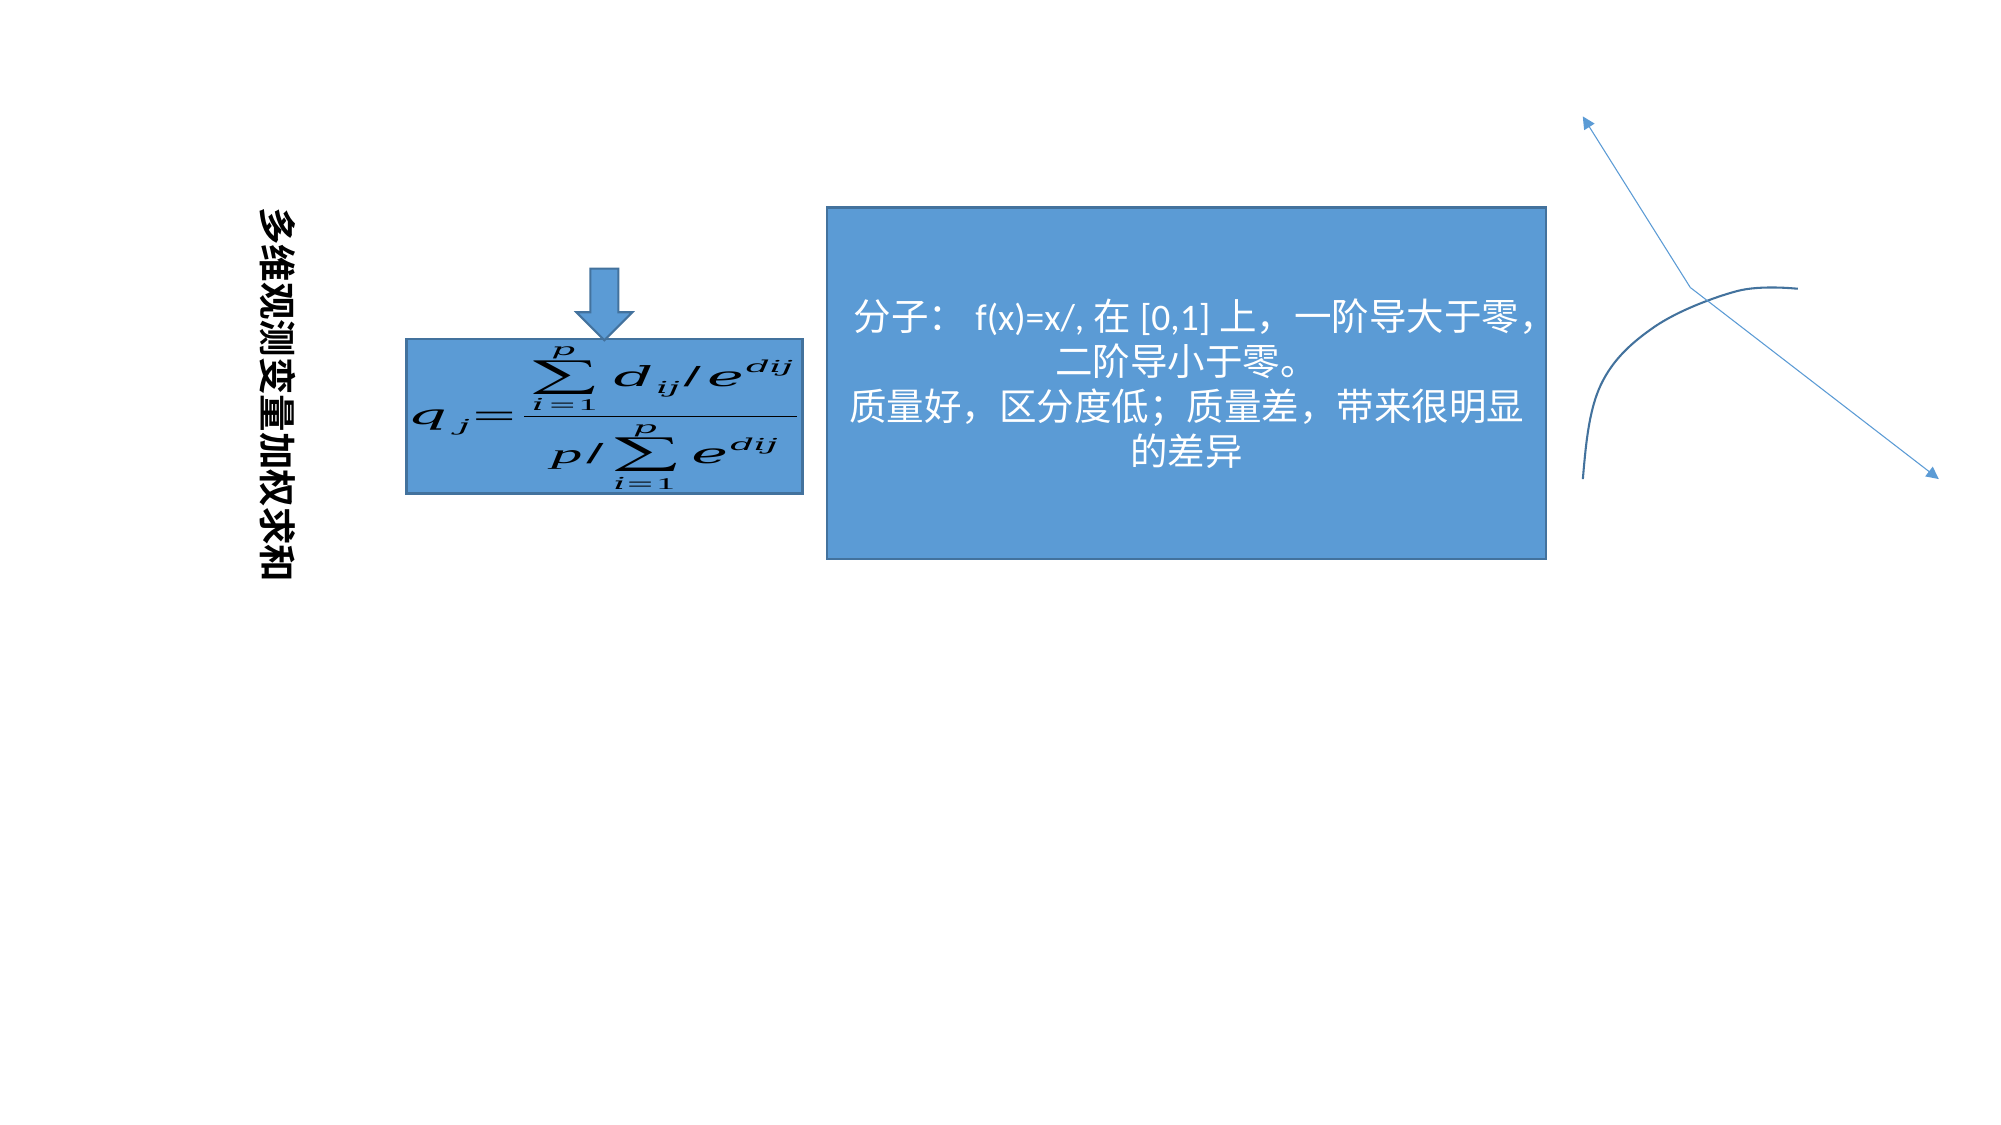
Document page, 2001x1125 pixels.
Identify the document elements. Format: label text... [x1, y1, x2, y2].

text_box [1708, 286, 1798, 332]
text_box 多维观测变量加权求和 [233, 192, 309, 863]
text_box [1583, 300, 1748, 479]
text_box [573, 267, 635, 342]
